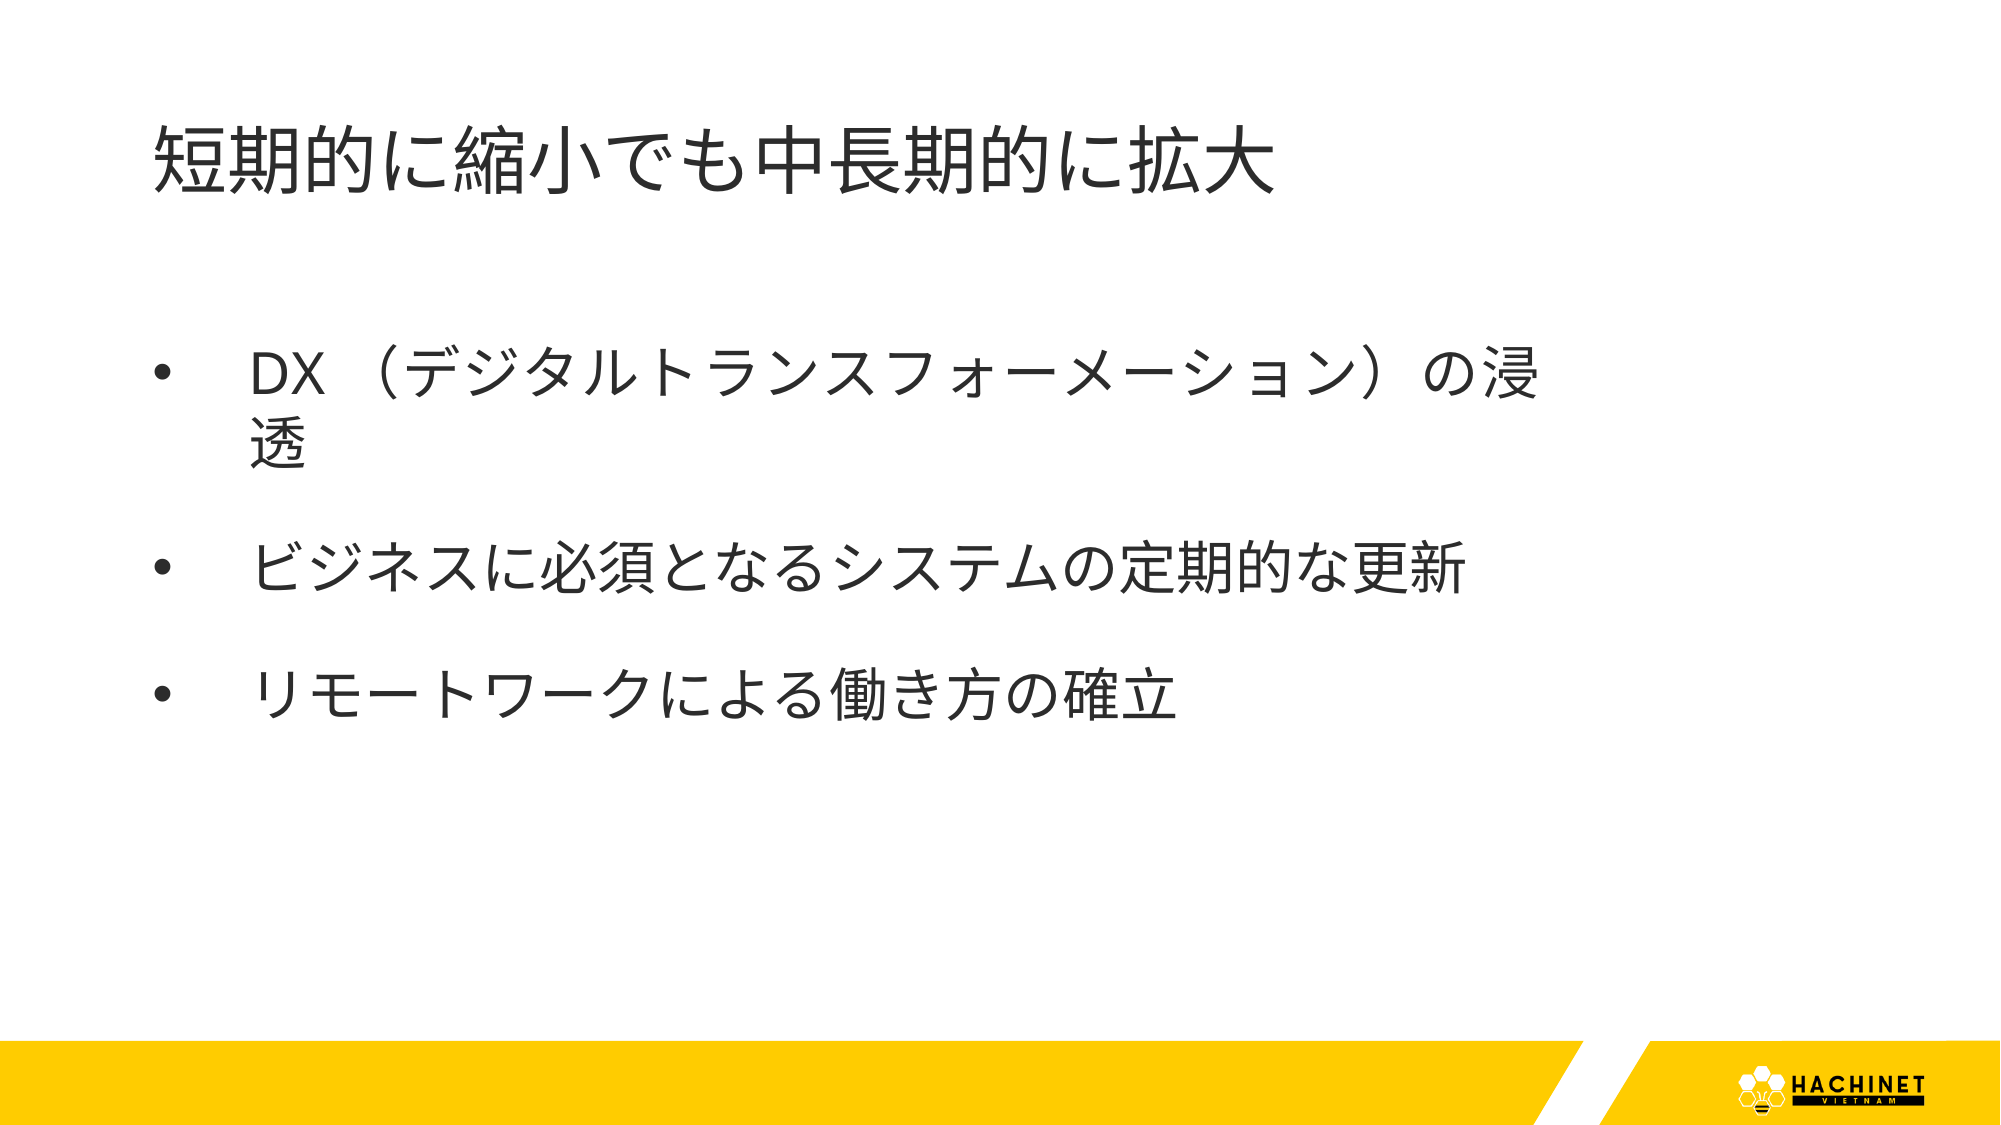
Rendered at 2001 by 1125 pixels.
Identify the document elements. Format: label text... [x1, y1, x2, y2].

title 短期的に縮小でも中長期的に拡大 [150, 111, 1280, 302]
text_box [1734, 1049, 1928, 1125]
text_box DX（デジタルトランスフォーメーション）の浸透 ビジネスに必須となるシステムの定期的な更新 リモートワークによる働き方の確立 [150, 334, 1562, 728]
